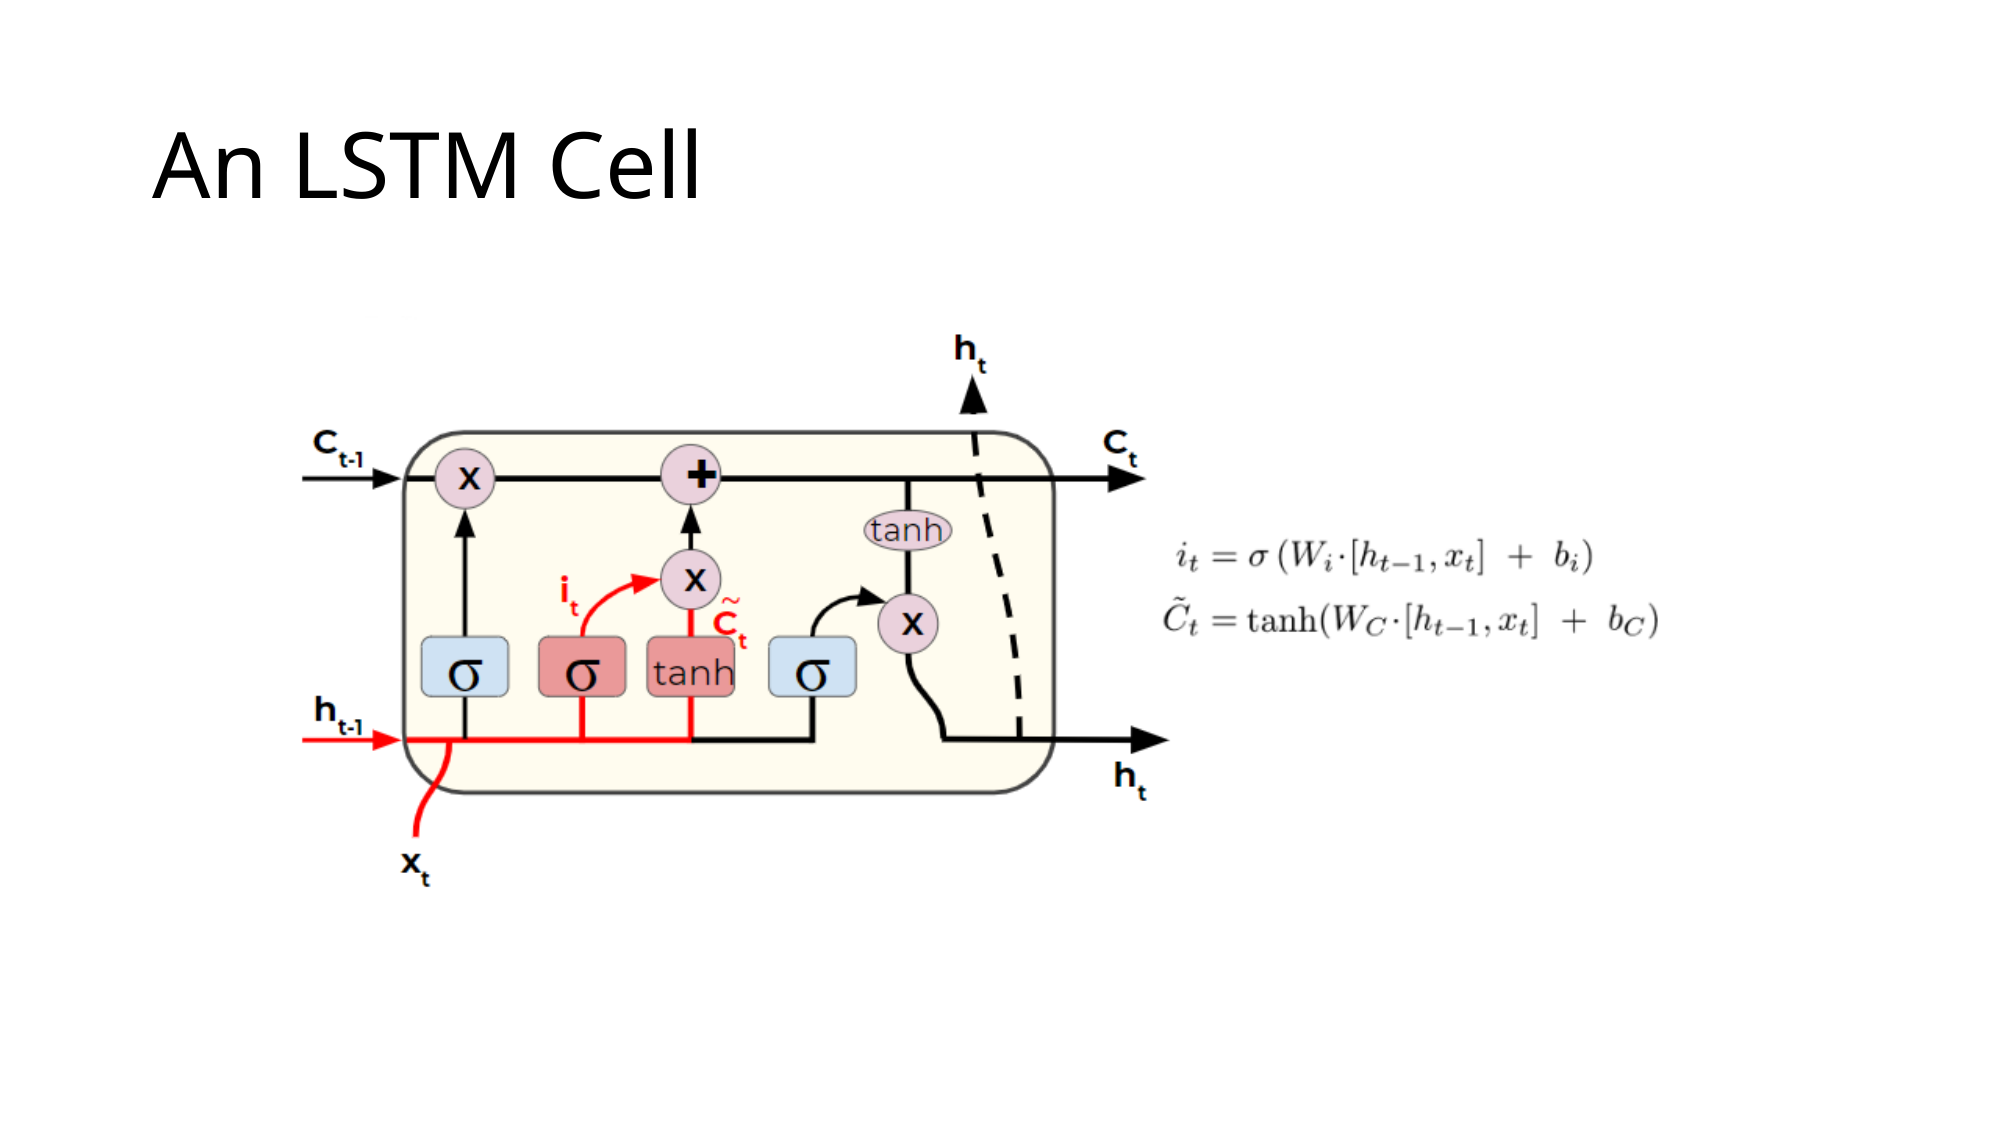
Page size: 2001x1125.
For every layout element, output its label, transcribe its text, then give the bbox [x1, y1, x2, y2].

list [279, 316, 1672, 898]
title An LSTM Cell [137, 59, 1863, 278]
